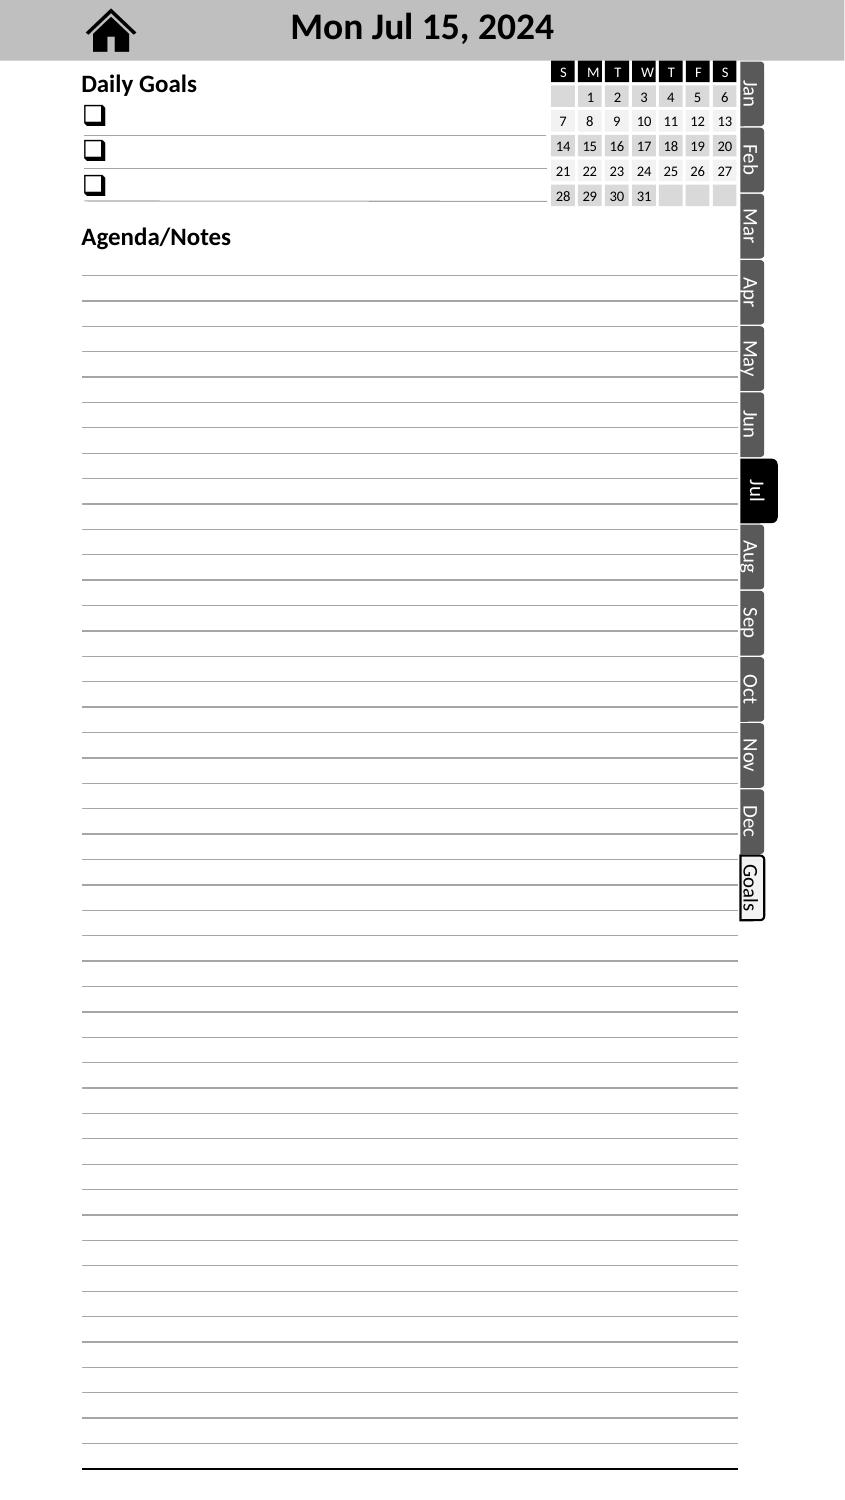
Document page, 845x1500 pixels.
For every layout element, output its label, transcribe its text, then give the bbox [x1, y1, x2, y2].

picture [82, 1, 140, 59]
list Mon Jul 15, 2024 [190, 0, 655, 61]
